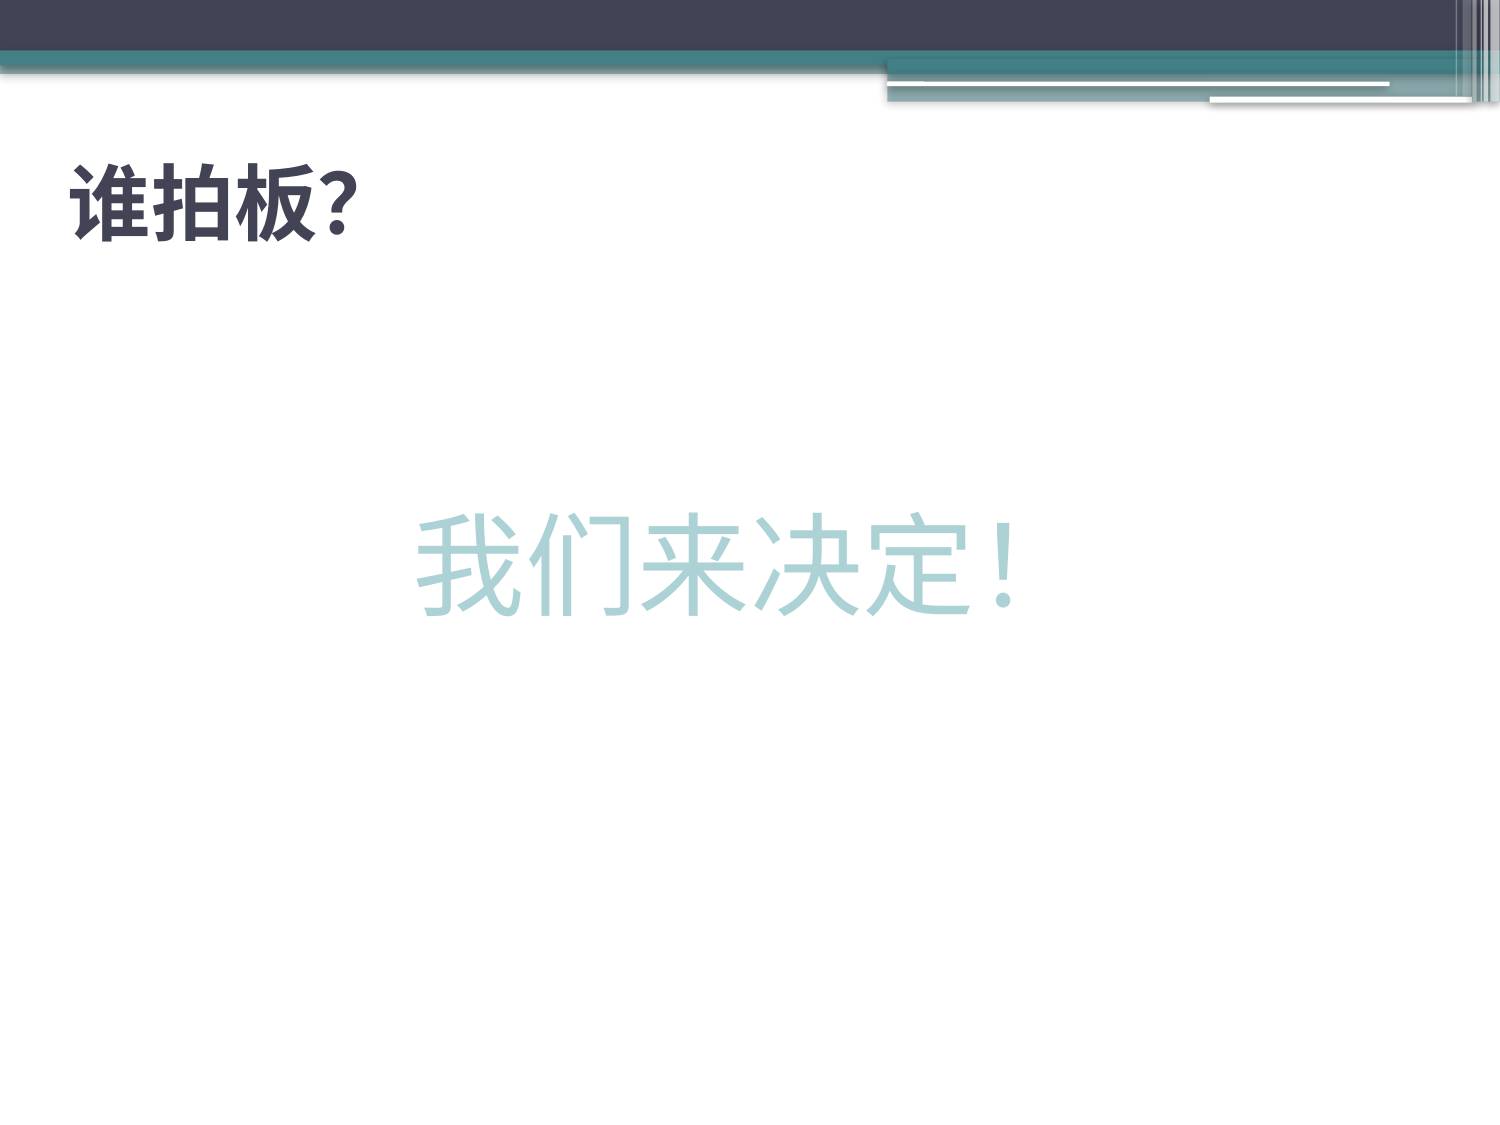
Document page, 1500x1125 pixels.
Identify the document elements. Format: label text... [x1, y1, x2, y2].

text_box 我们来决定！ [397, 487, 1103, 638]
title 谁拍板？ [53, 113, 1404, 289]
